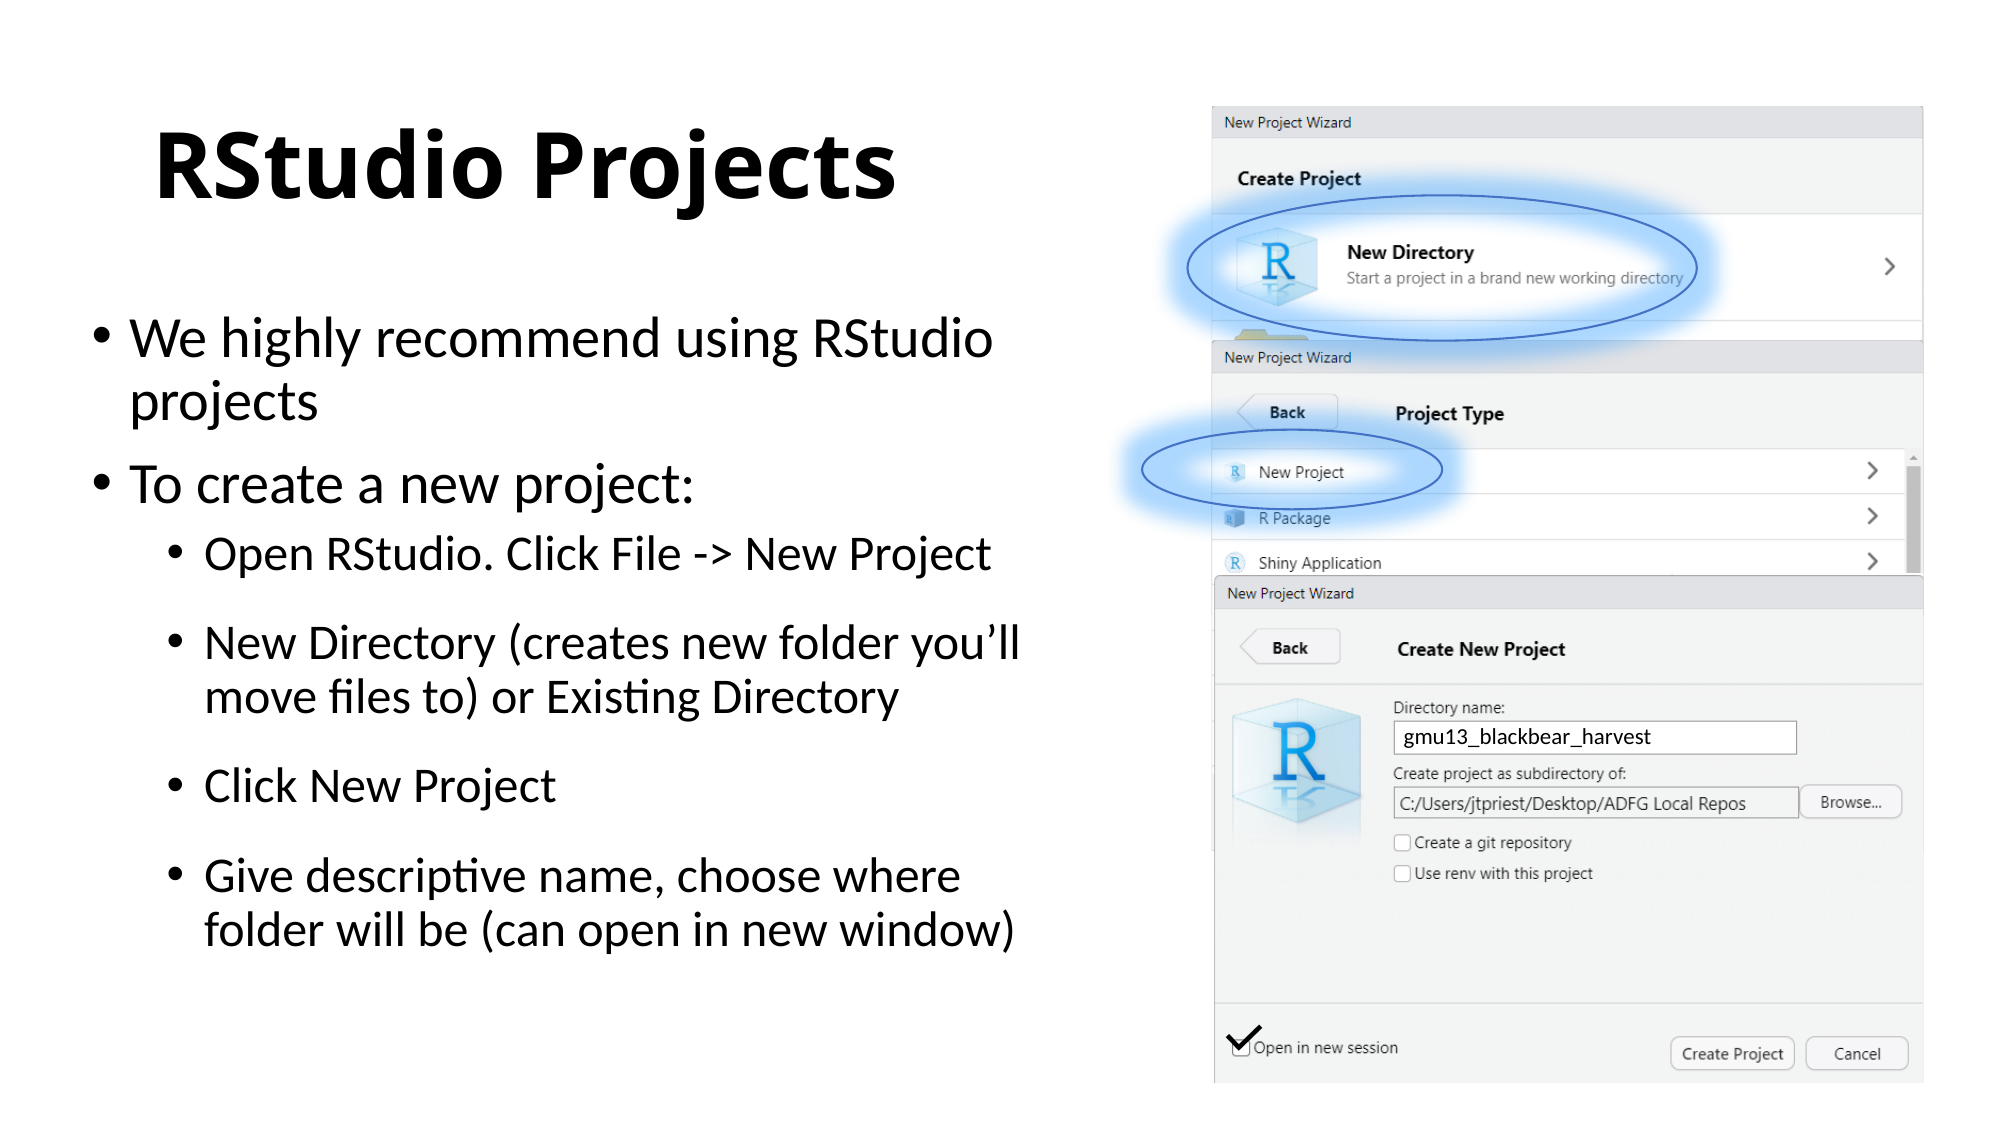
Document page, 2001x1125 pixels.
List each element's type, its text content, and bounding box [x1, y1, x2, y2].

picture [1211, 106, 1924, 1084]
text_box [1141, 434, 1211, 505]
title RStudio Projects [137, 59, 1863, 278]
text_box [1186, 236, 1211, 300]
list We highly recommend using RStudio projects To create a new project: Open RStudio. Click File -> New Project New Directory (creates new folder you’ll move files to) or Existing Directory Click New Project Give descriptive name, choose where folder will be (can open in new window) [76, 299, 1068, 1014]
